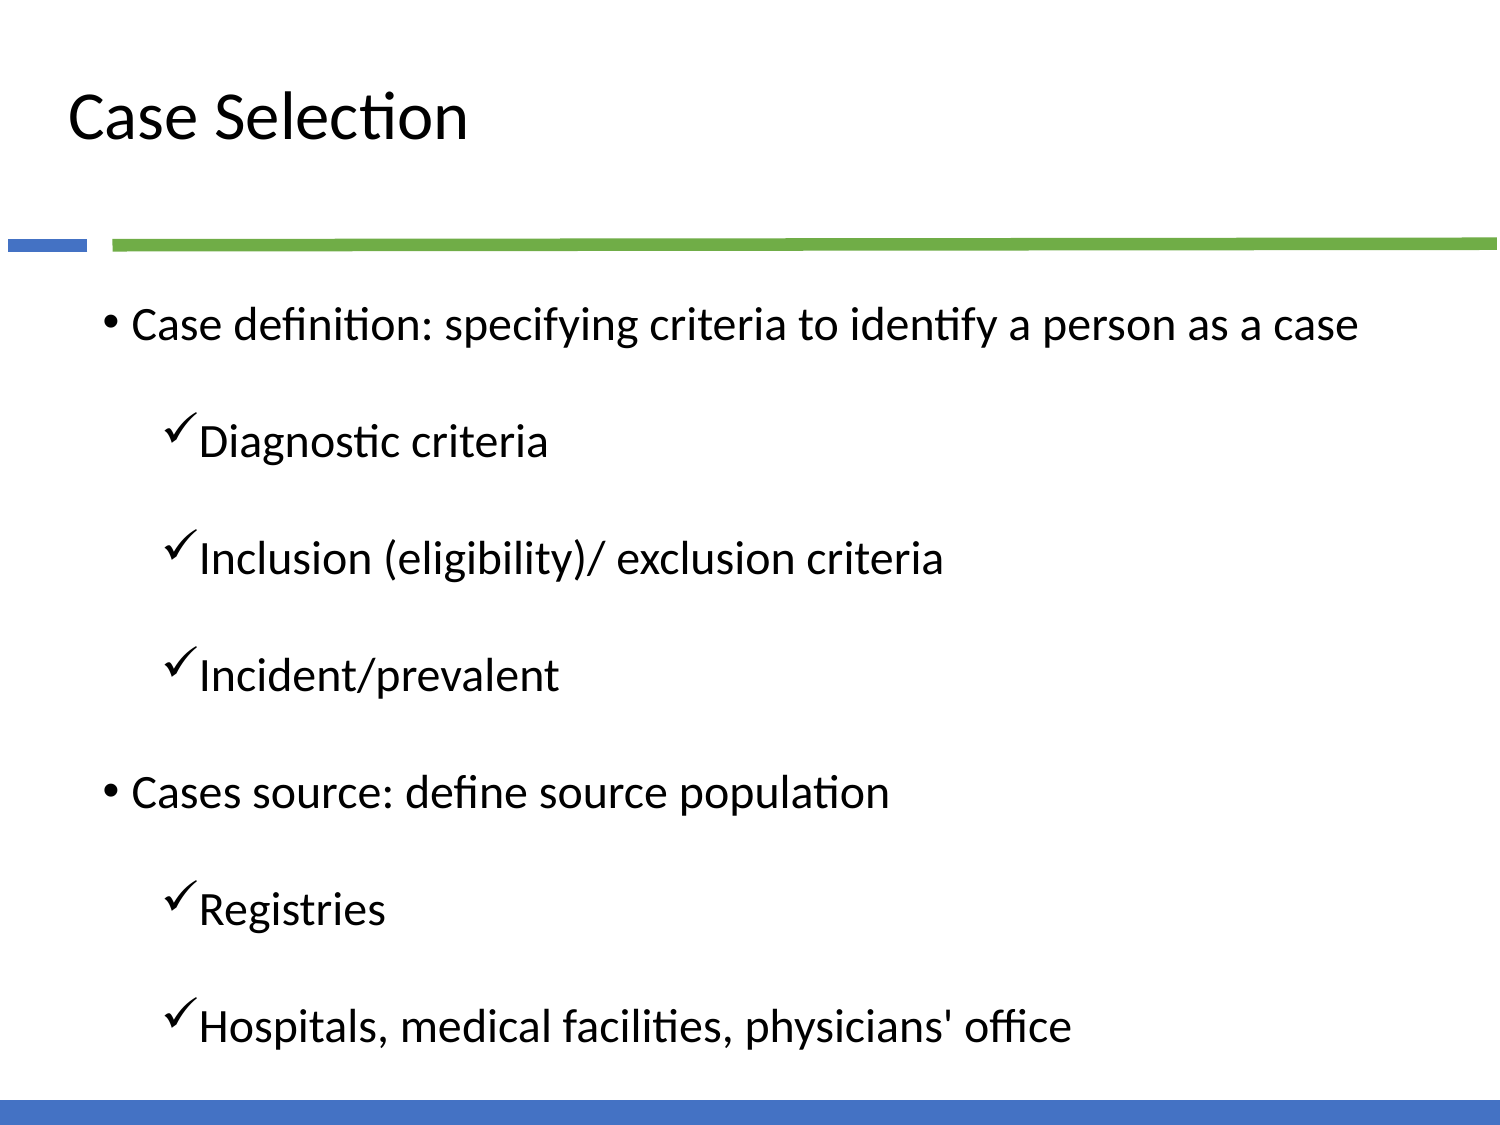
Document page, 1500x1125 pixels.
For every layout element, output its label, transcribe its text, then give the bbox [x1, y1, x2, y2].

title Case Selection [53, 33, 1485, 202]
list Case definition: specifying criteria to identify a person as a case Diagnostic criteria Inclusion (eligibility)/ exclusion criteria Incident/prevalent Cases source: define source population Registries Hospitals, medical facilities, physicians' office [87, 273, 1413, 1069]
